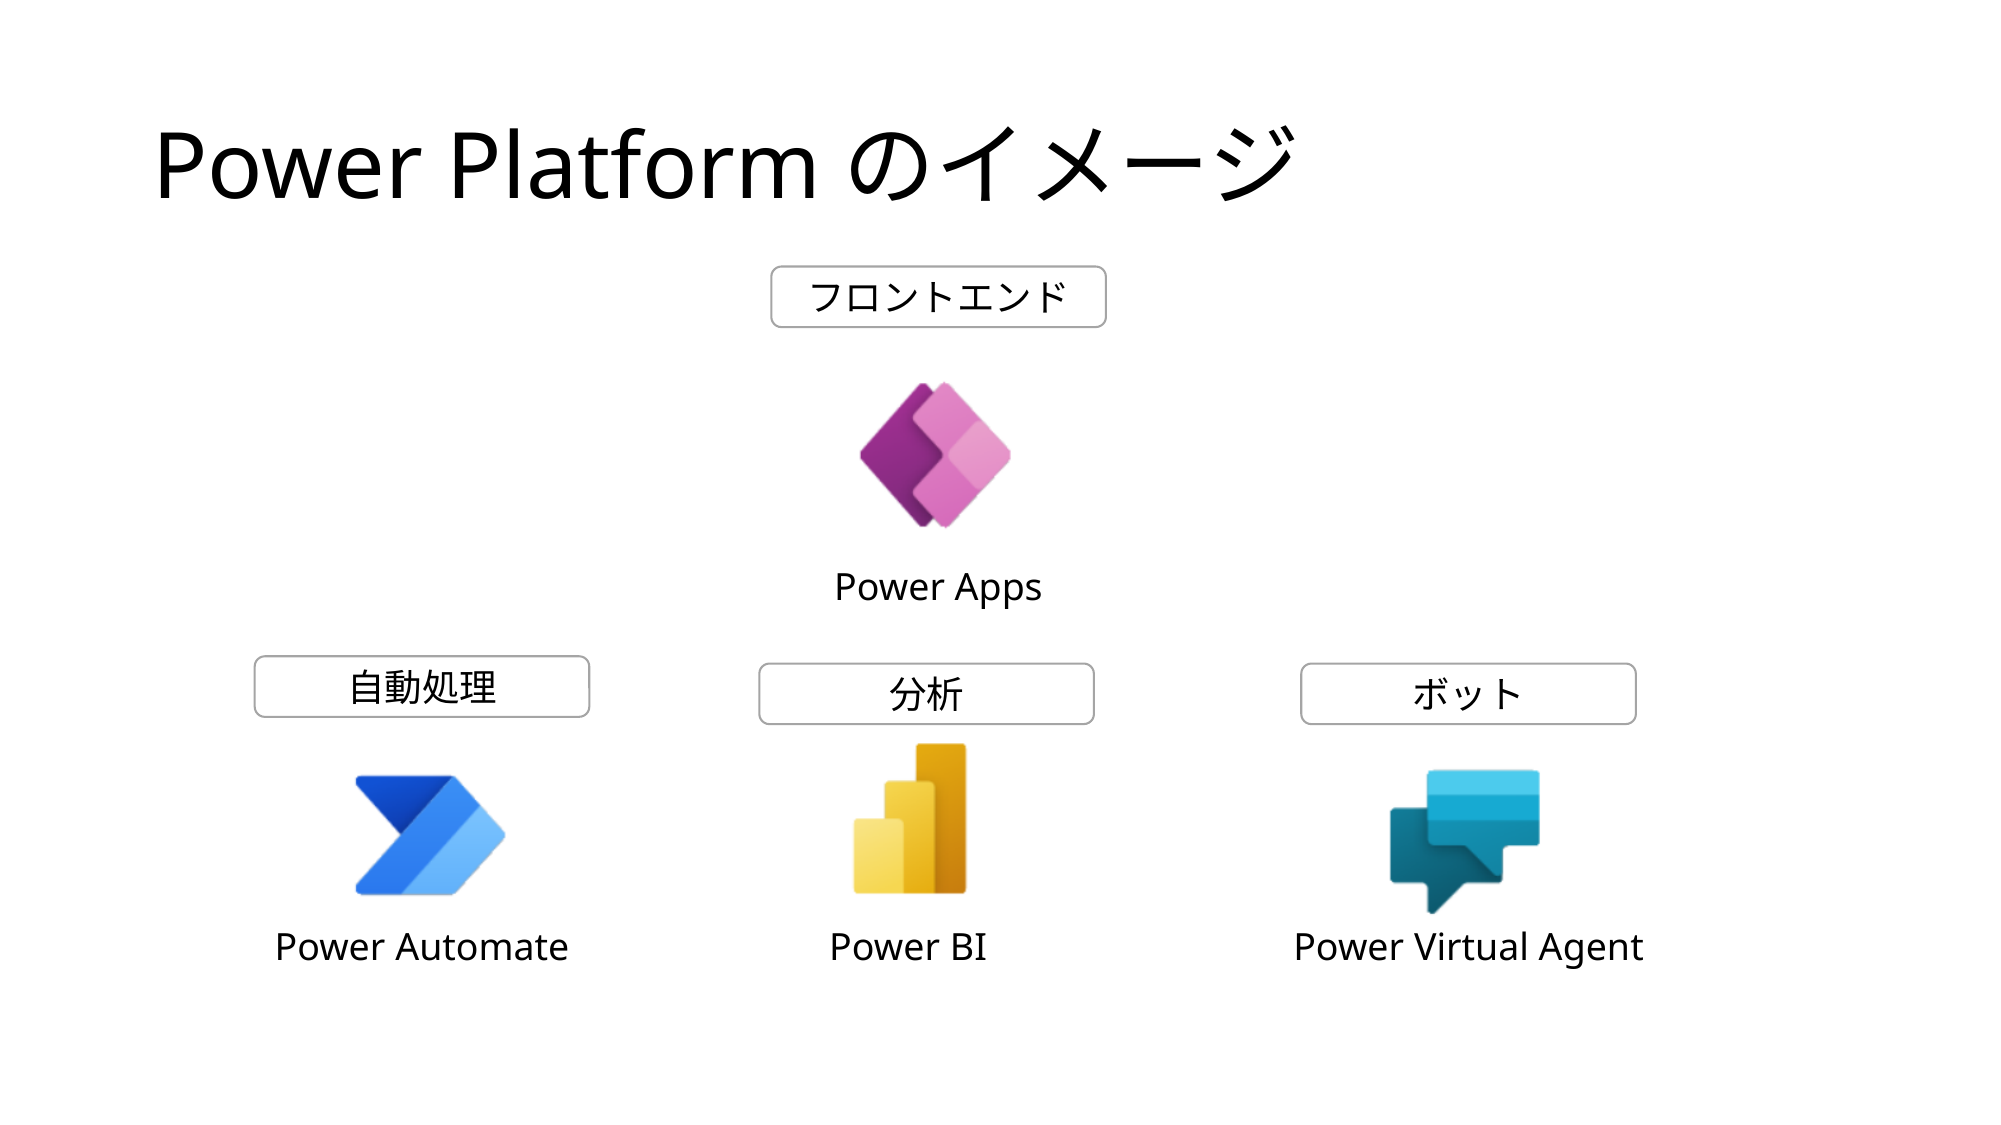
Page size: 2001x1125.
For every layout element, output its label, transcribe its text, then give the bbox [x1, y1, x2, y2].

text_box ボット [1300, 662, 1637, 721]
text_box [810, 718, 1007, 976]
text_box 分析 [758, 662, 1095, 726]
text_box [1279, 721, 1658, 977]
text_box フロントエンド [770, 265, 1107, 329]
title Power Platformのイメージ [137, 59, 1863, 278]
text_box 自動処理 [253, 655, 591, 718]
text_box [818, 368, 1059, 616]
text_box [261, 748, 583, 976]
